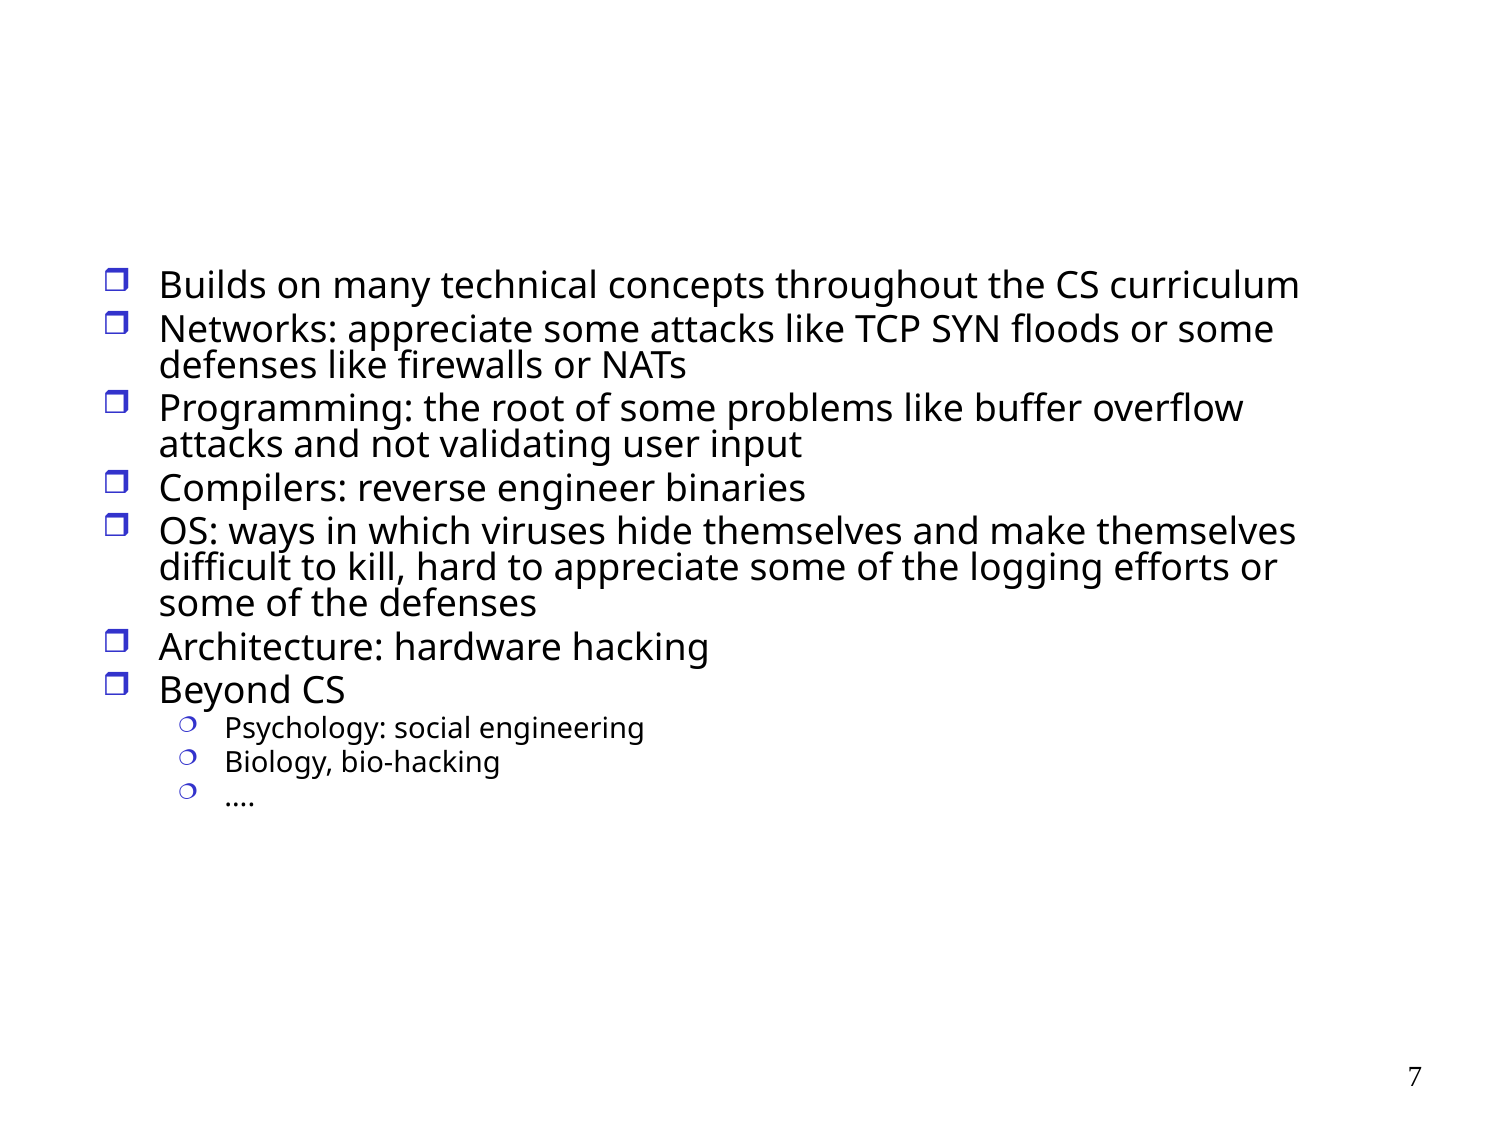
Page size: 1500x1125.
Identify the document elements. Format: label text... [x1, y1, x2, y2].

list Builds on many technical concepts throughout the CS curriculum Networks: appreciate some attacks like TCP SYN floods or some defenses like firewalls or NATs Programming: the root of some problems like buffer overflow attacks and not validating user input Compilers: reverse engineer binaries OS: ways in which viruses hide themselves and make themselves difficult to kill, hard to appreciate some of the logging efforts or some of the defenses Architecture: hardware hacking Beyond CS Psychology: social engineering Biology, bio-hacking …. [87, 262, 1363, 1025]
slide_number 7 [1362, 1049, 1438, 1125]
